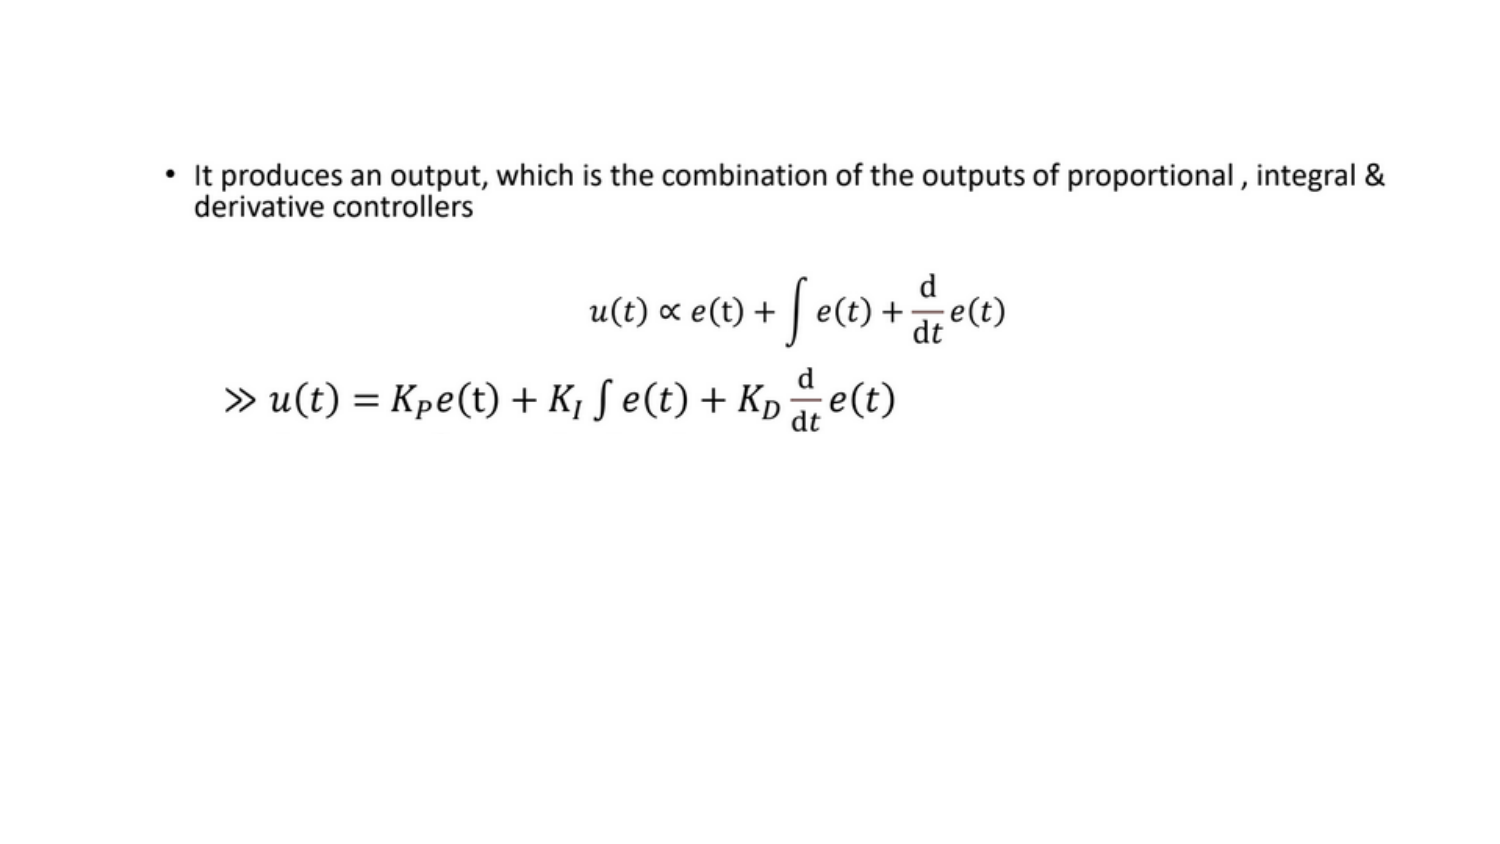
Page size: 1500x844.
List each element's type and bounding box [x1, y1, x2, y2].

picture [146, 156, 1405, 728]
